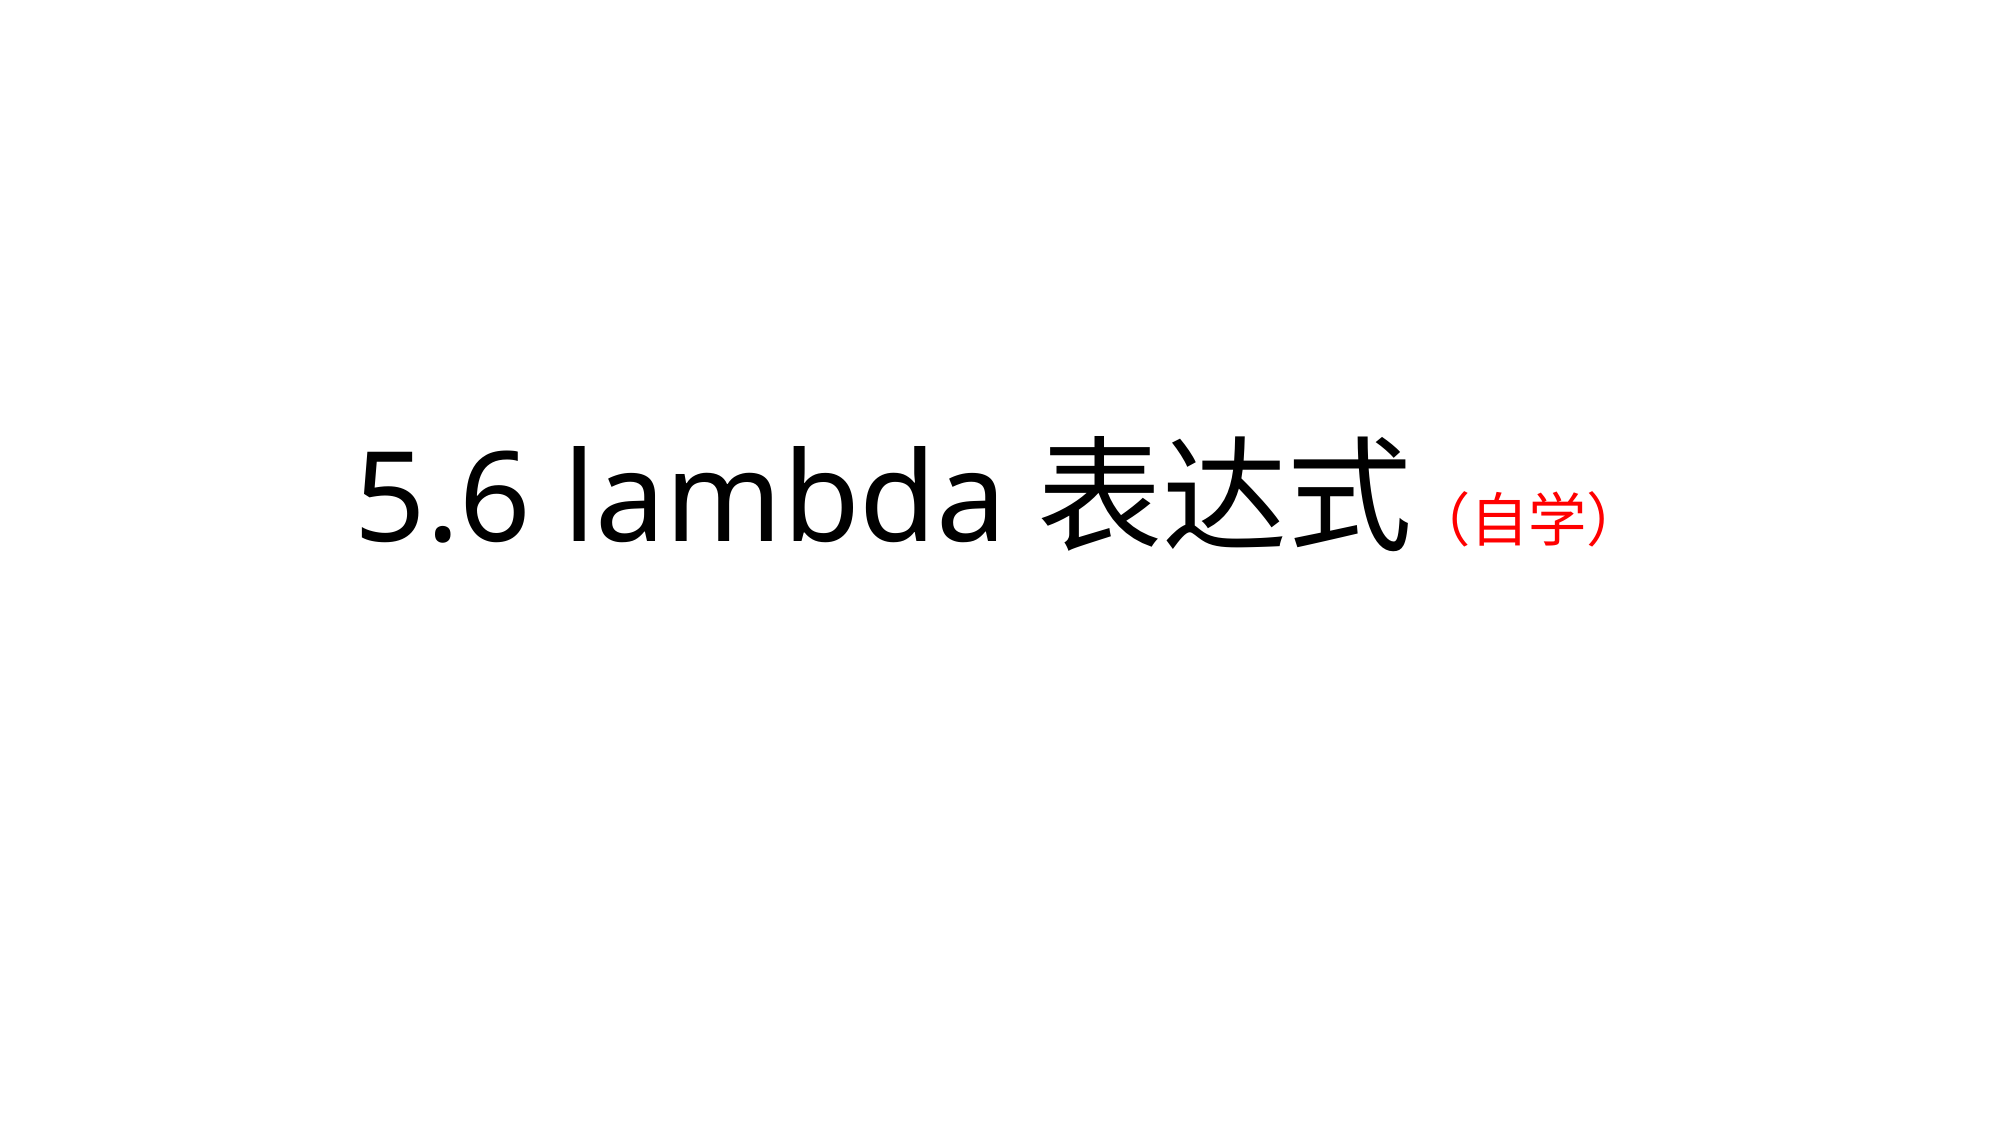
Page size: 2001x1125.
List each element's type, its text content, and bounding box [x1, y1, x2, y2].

title 5.6 lambda表达式（自学） [249, 184, 1750, 576]
